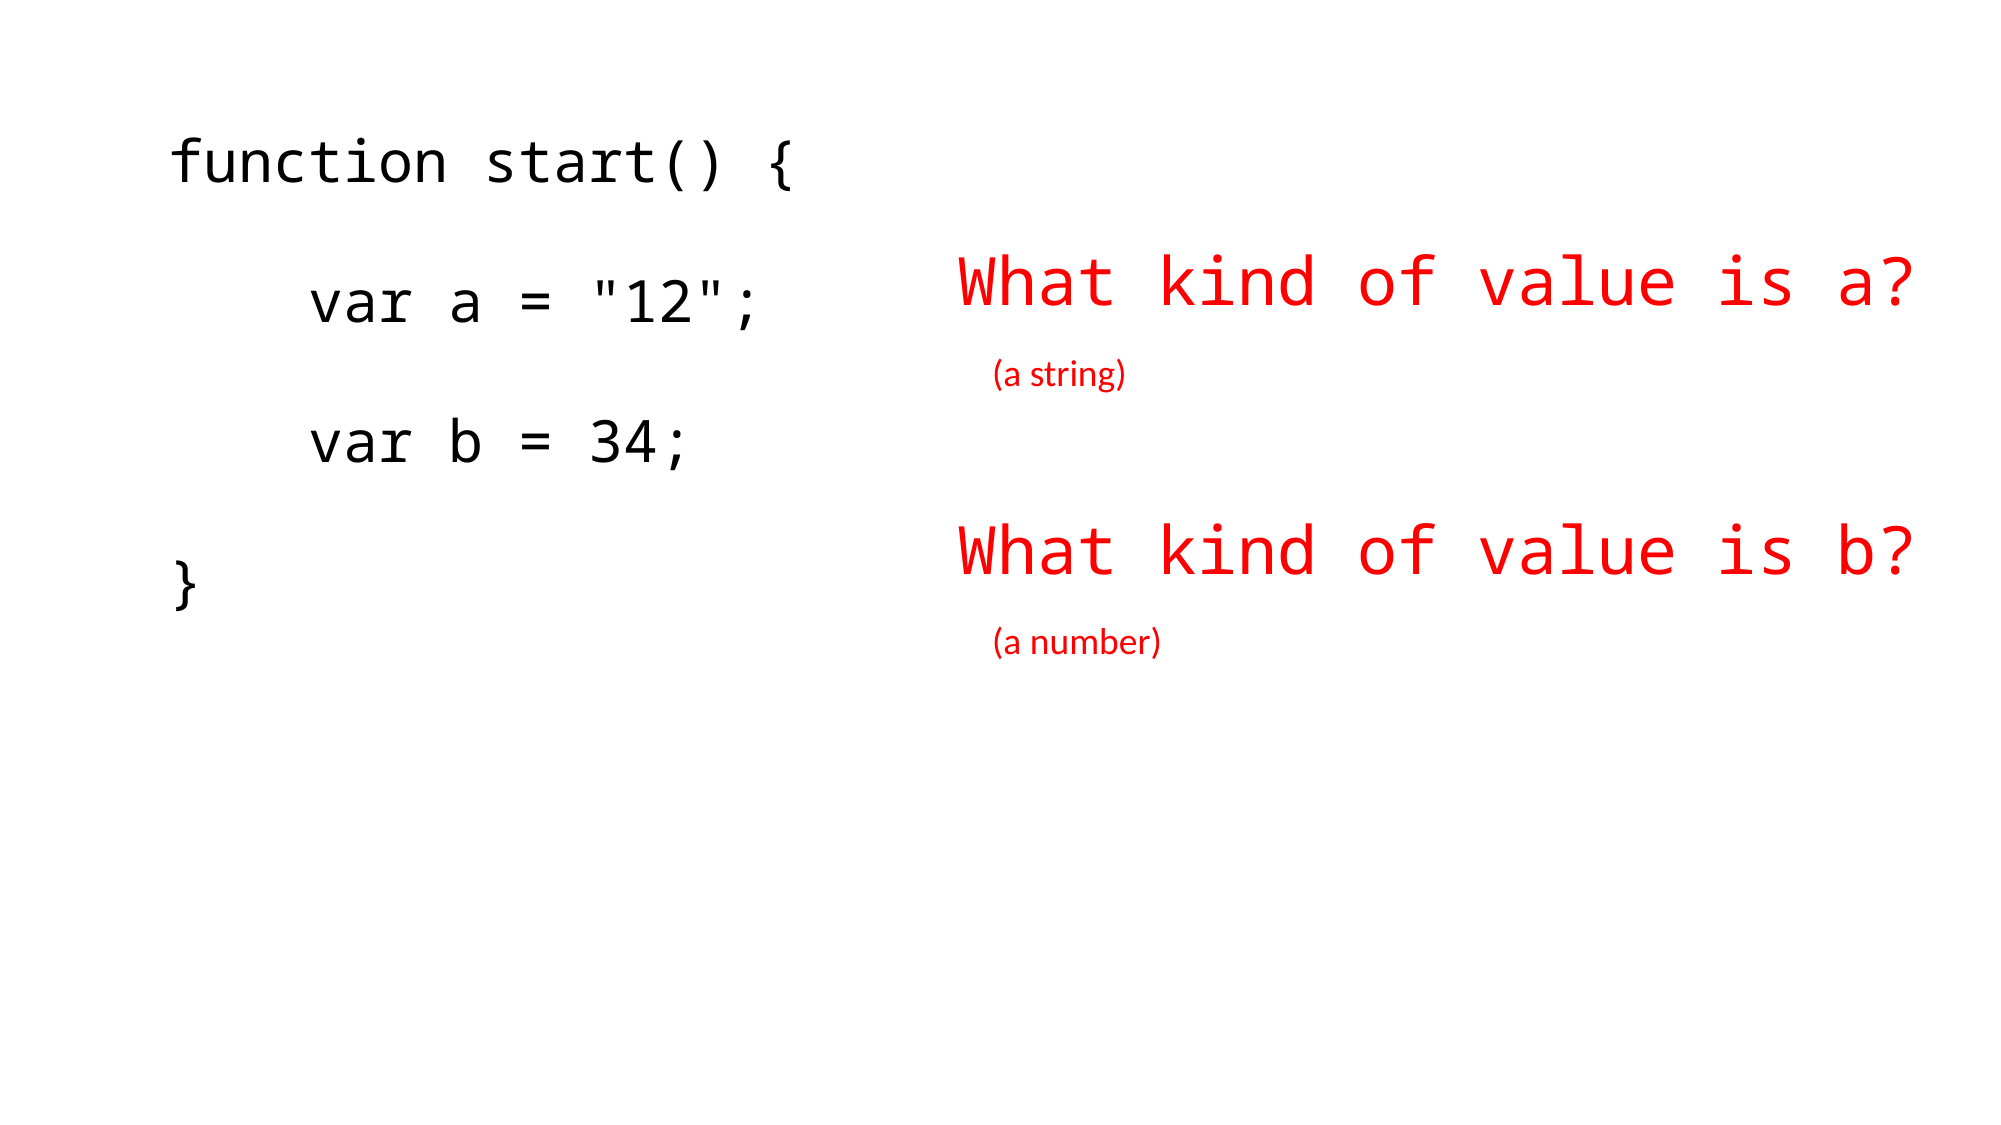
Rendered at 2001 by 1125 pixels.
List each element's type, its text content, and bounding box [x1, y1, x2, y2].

text_box What kind of value is b? [942, 500, 1933, 595]
text_box (a string) [977, 341, 1246, 401]
text_box function start() { var a = "12"; var b = 34; } [153, 116, 1394, 622]
text_box (a number) [977, 609, 1246, 670]
text_box What kind of value is a? [942, 231, 1933, 326]
